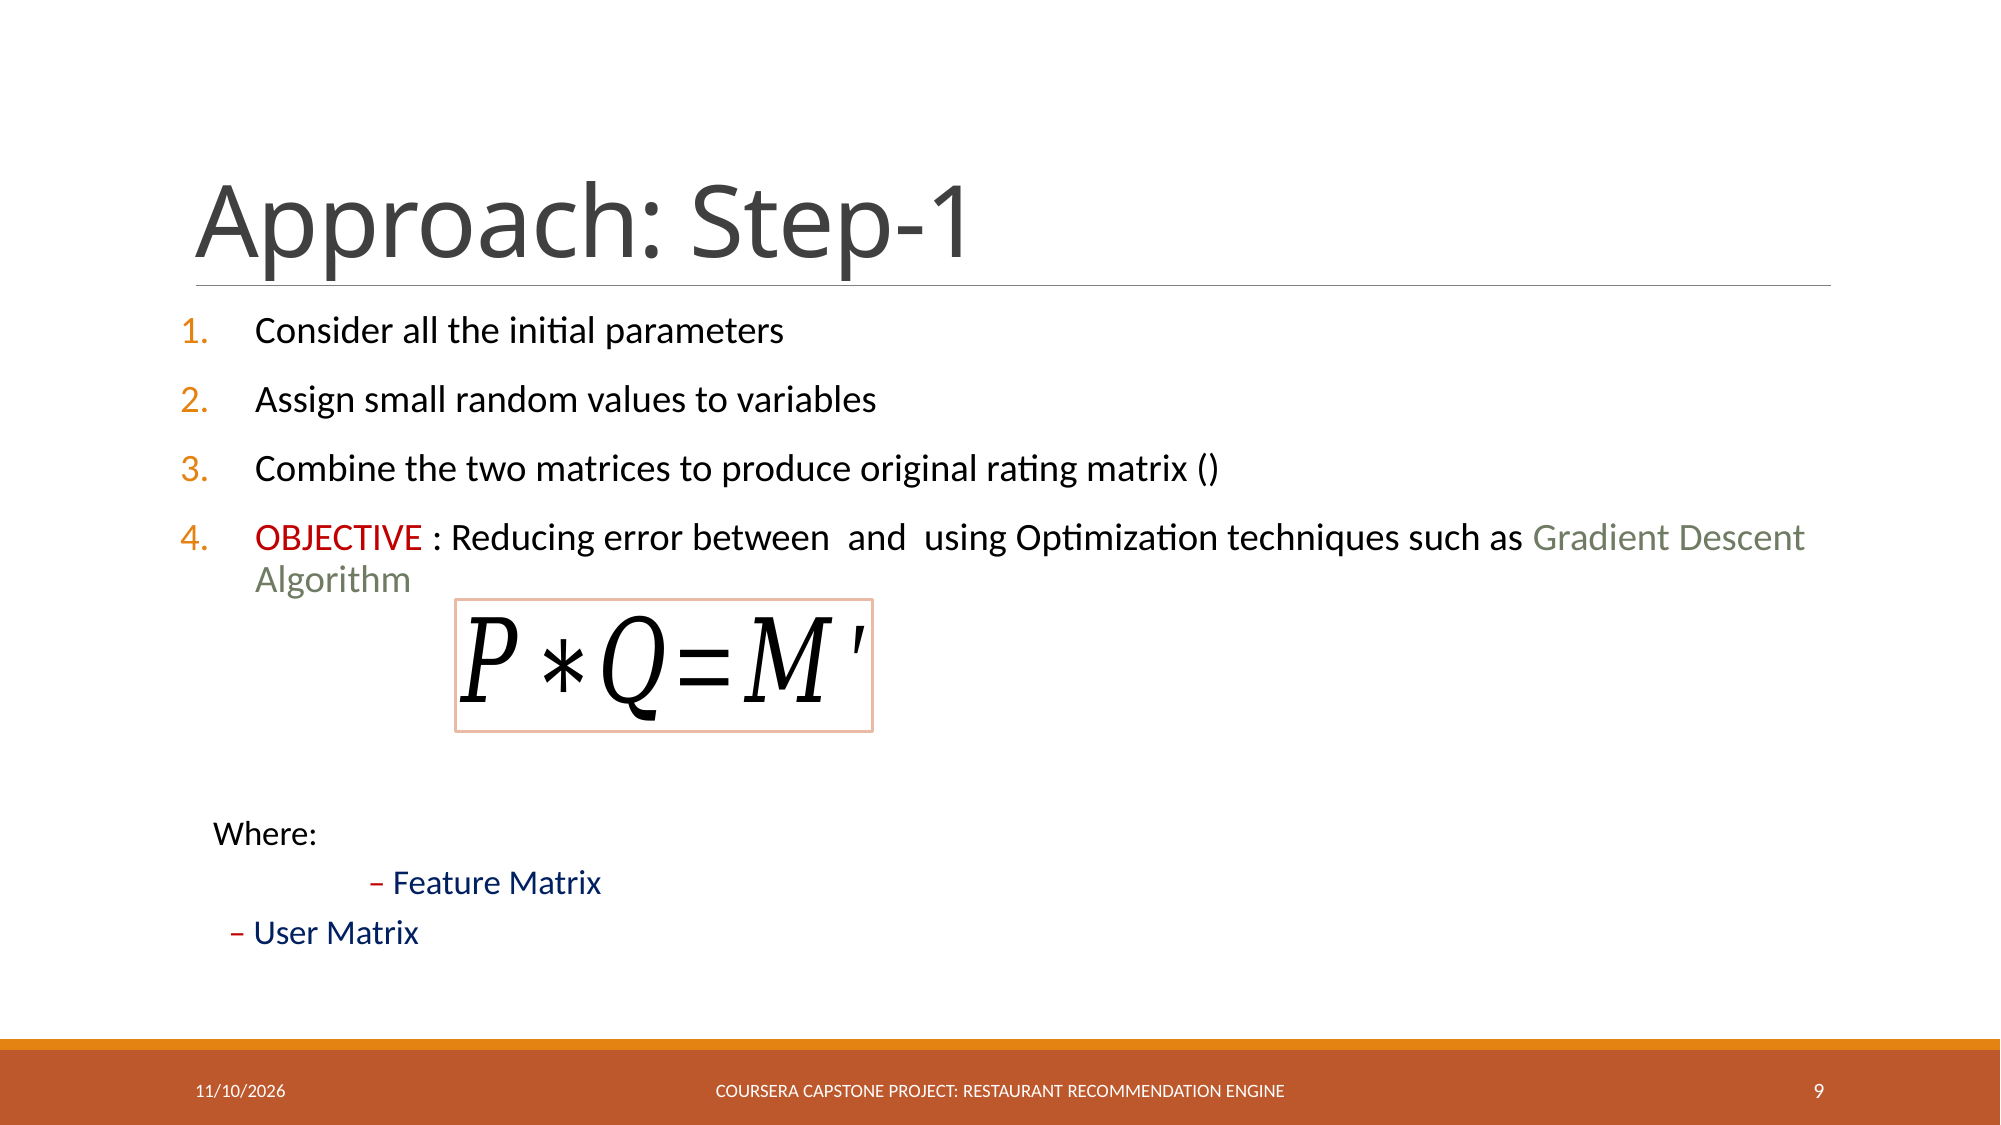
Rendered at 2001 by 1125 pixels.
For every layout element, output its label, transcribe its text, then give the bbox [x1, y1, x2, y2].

slide_number 9 [1624, 1059, 1840, 1120]
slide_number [180, 1059, 586, 1120]
title Approach: Step-1 [180, 47, 1830, 285]
footer Coursera Capstone Project: Restaurant Recommendation Engine [604, 1059, 1396, 1120]
